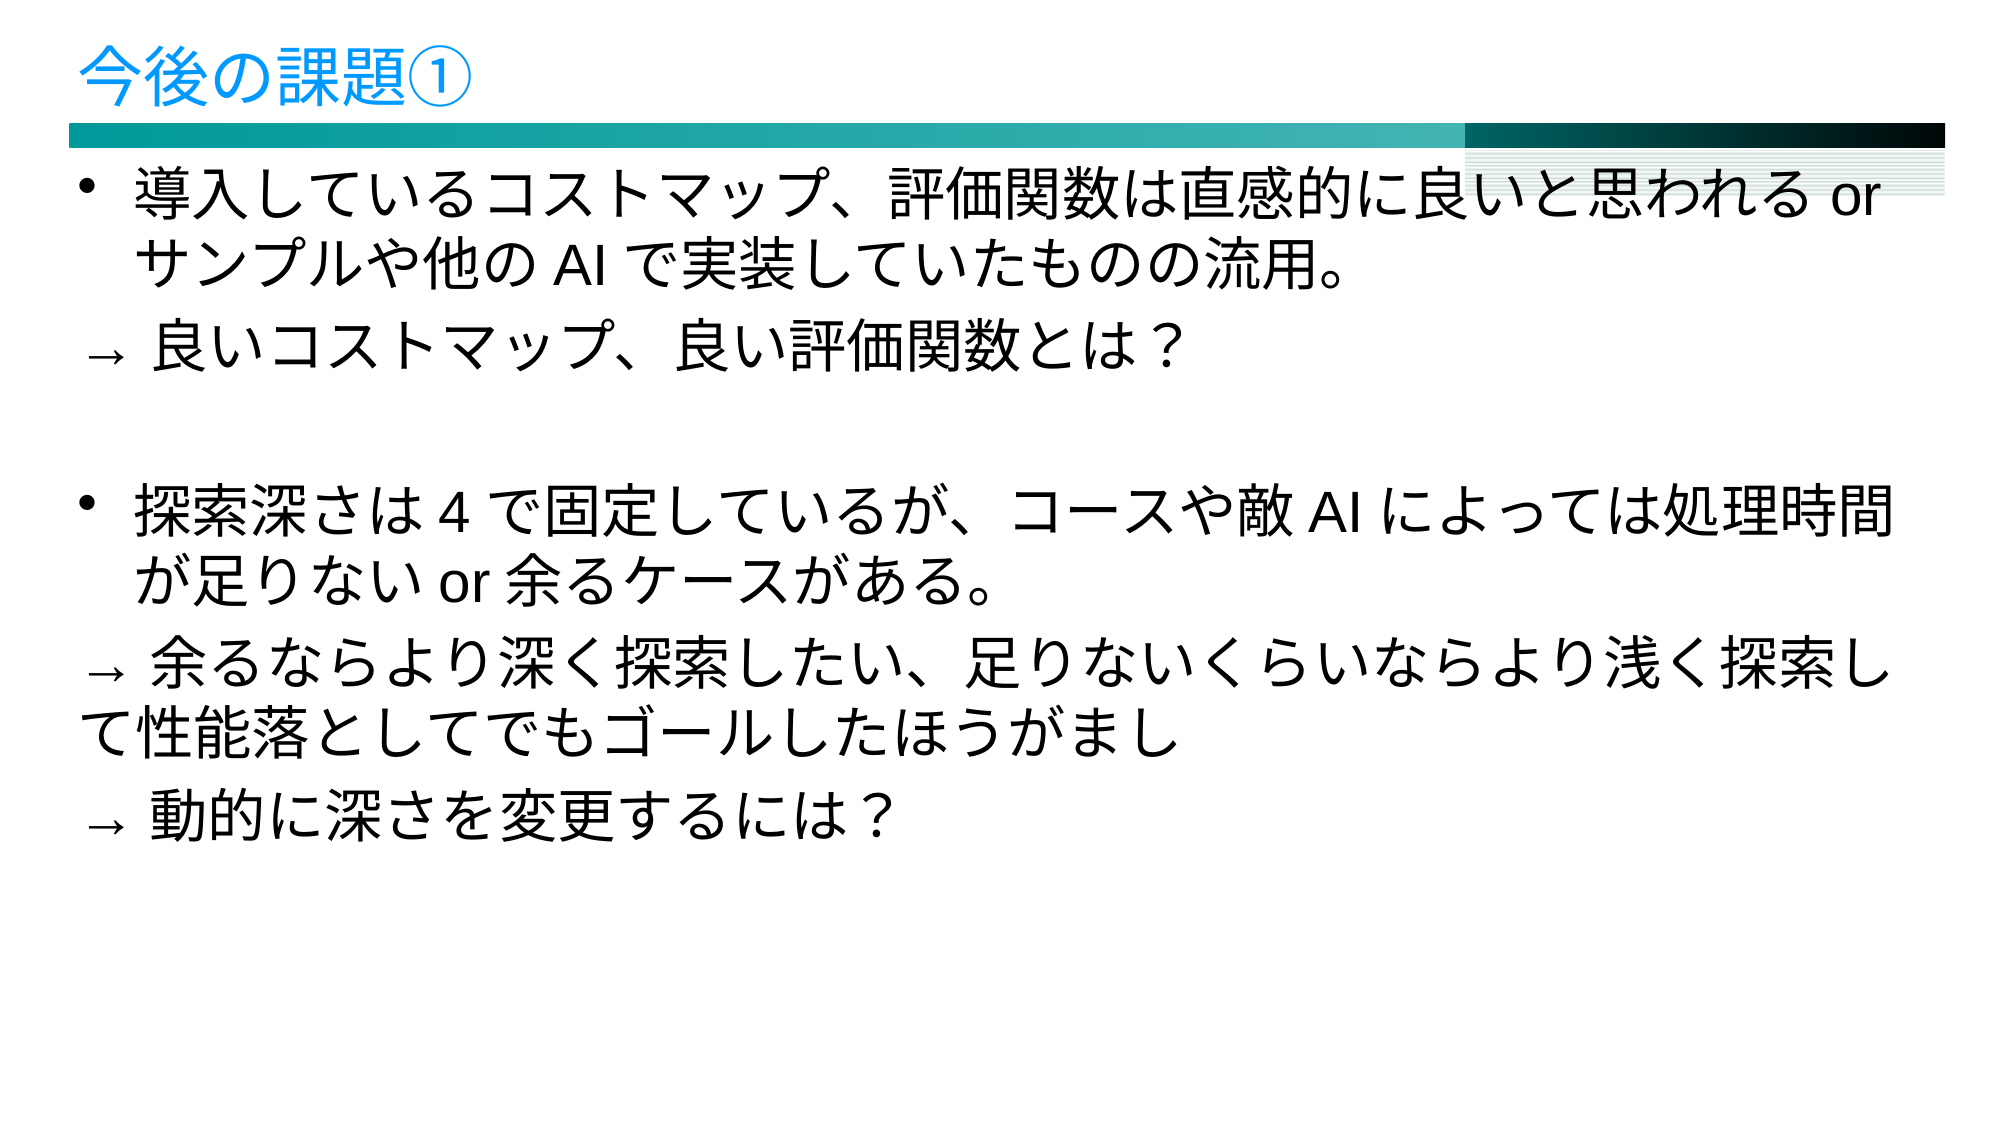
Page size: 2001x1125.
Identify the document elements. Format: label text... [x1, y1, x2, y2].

title 今後の課題① [69, 27, 1946, 124]
list 導入しているコストマップ、評価関数は直感的に良いと思われるor サンプルや他のAIで実装していたものの流用。 →良いコストマップ、良い評価関数とは？ 探索深さは4で固定しているが、コースや敵AIによっては処理時間が足りないor余るケースがある。 →余るならより深く探索したい、足りないくらいならより浅く探索して性能落としてでもゴールしたほうがまし →動的に深さを変更するには？ [69, 149, 1948, 1033]
